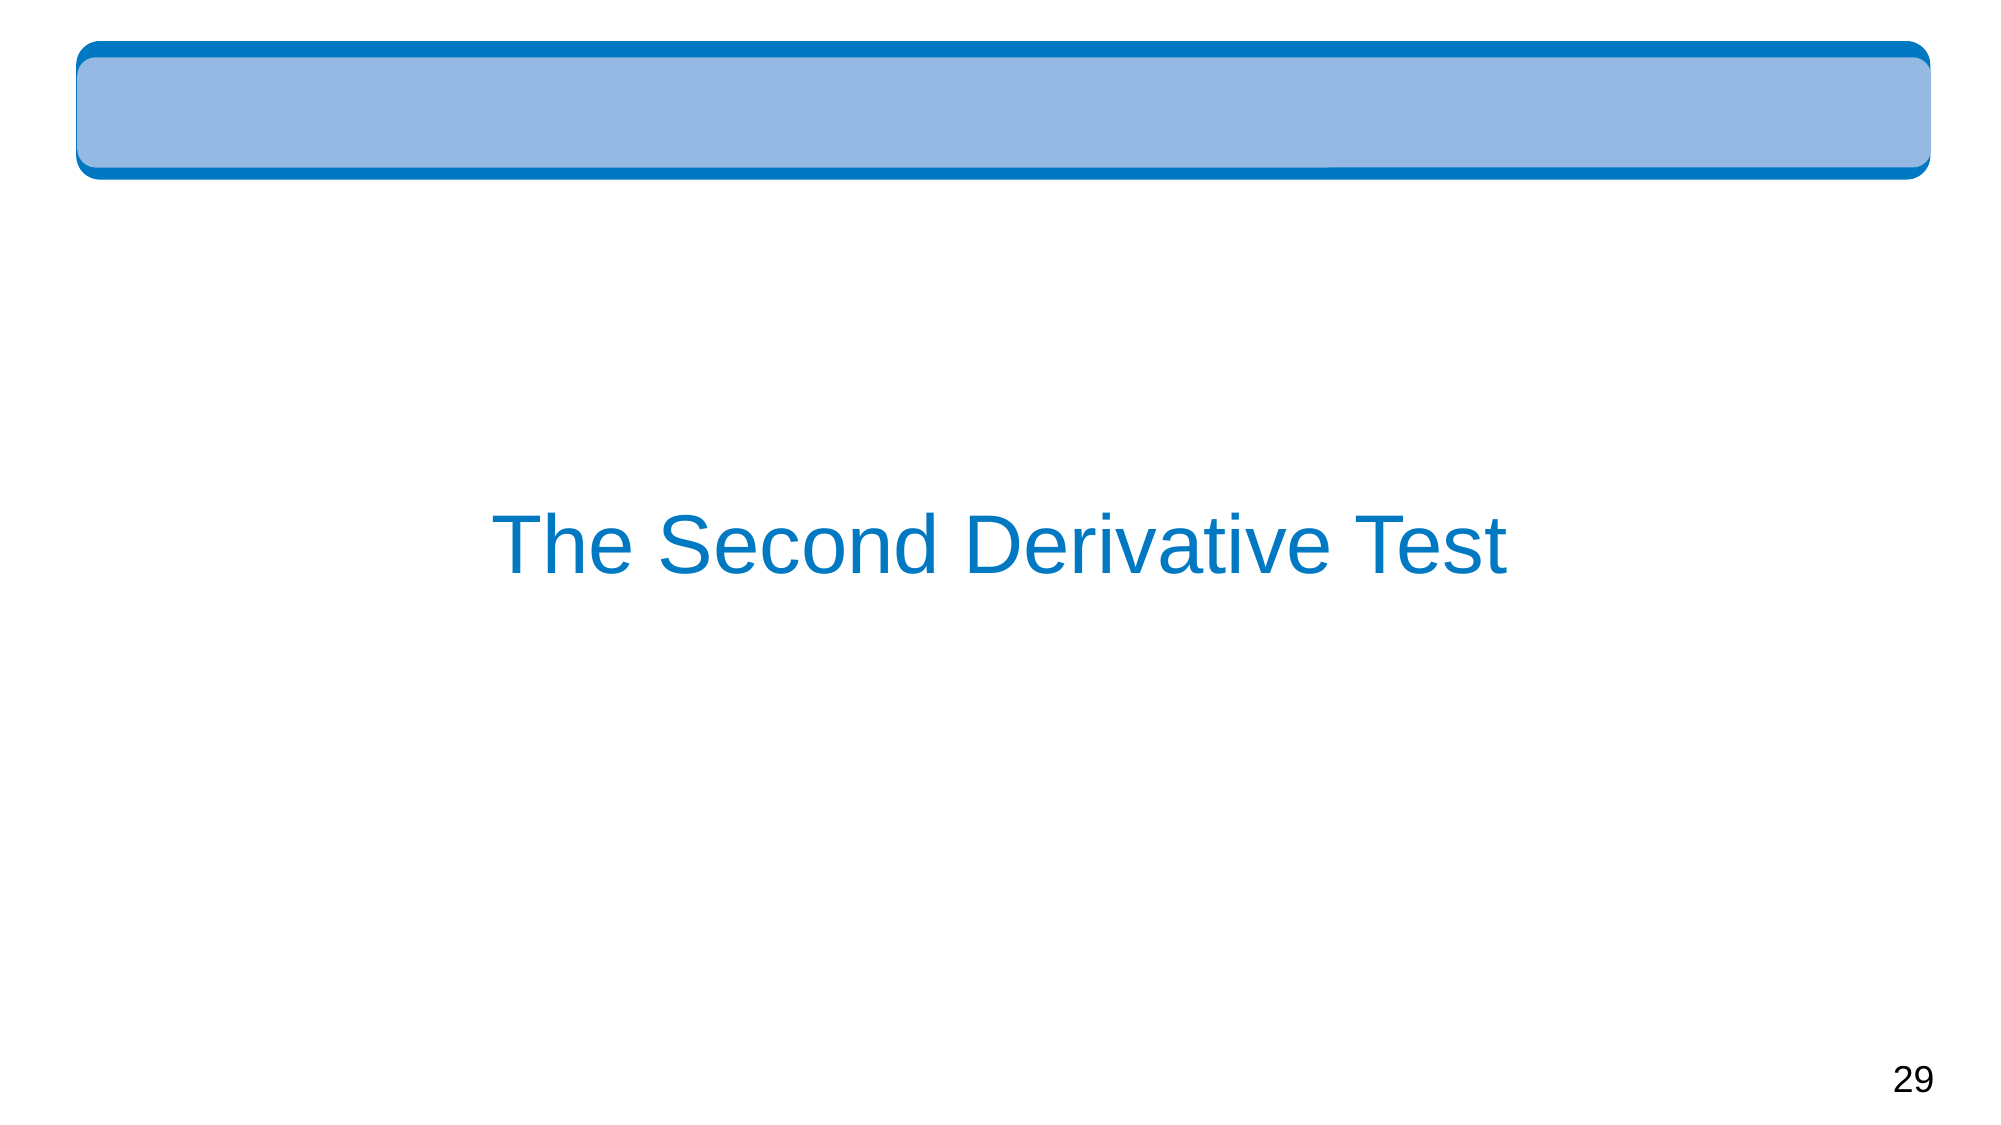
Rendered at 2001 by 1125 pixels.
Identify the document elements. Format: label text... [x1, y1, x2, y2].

title The Second Derivative Test [137, 502, 1863, 687]
